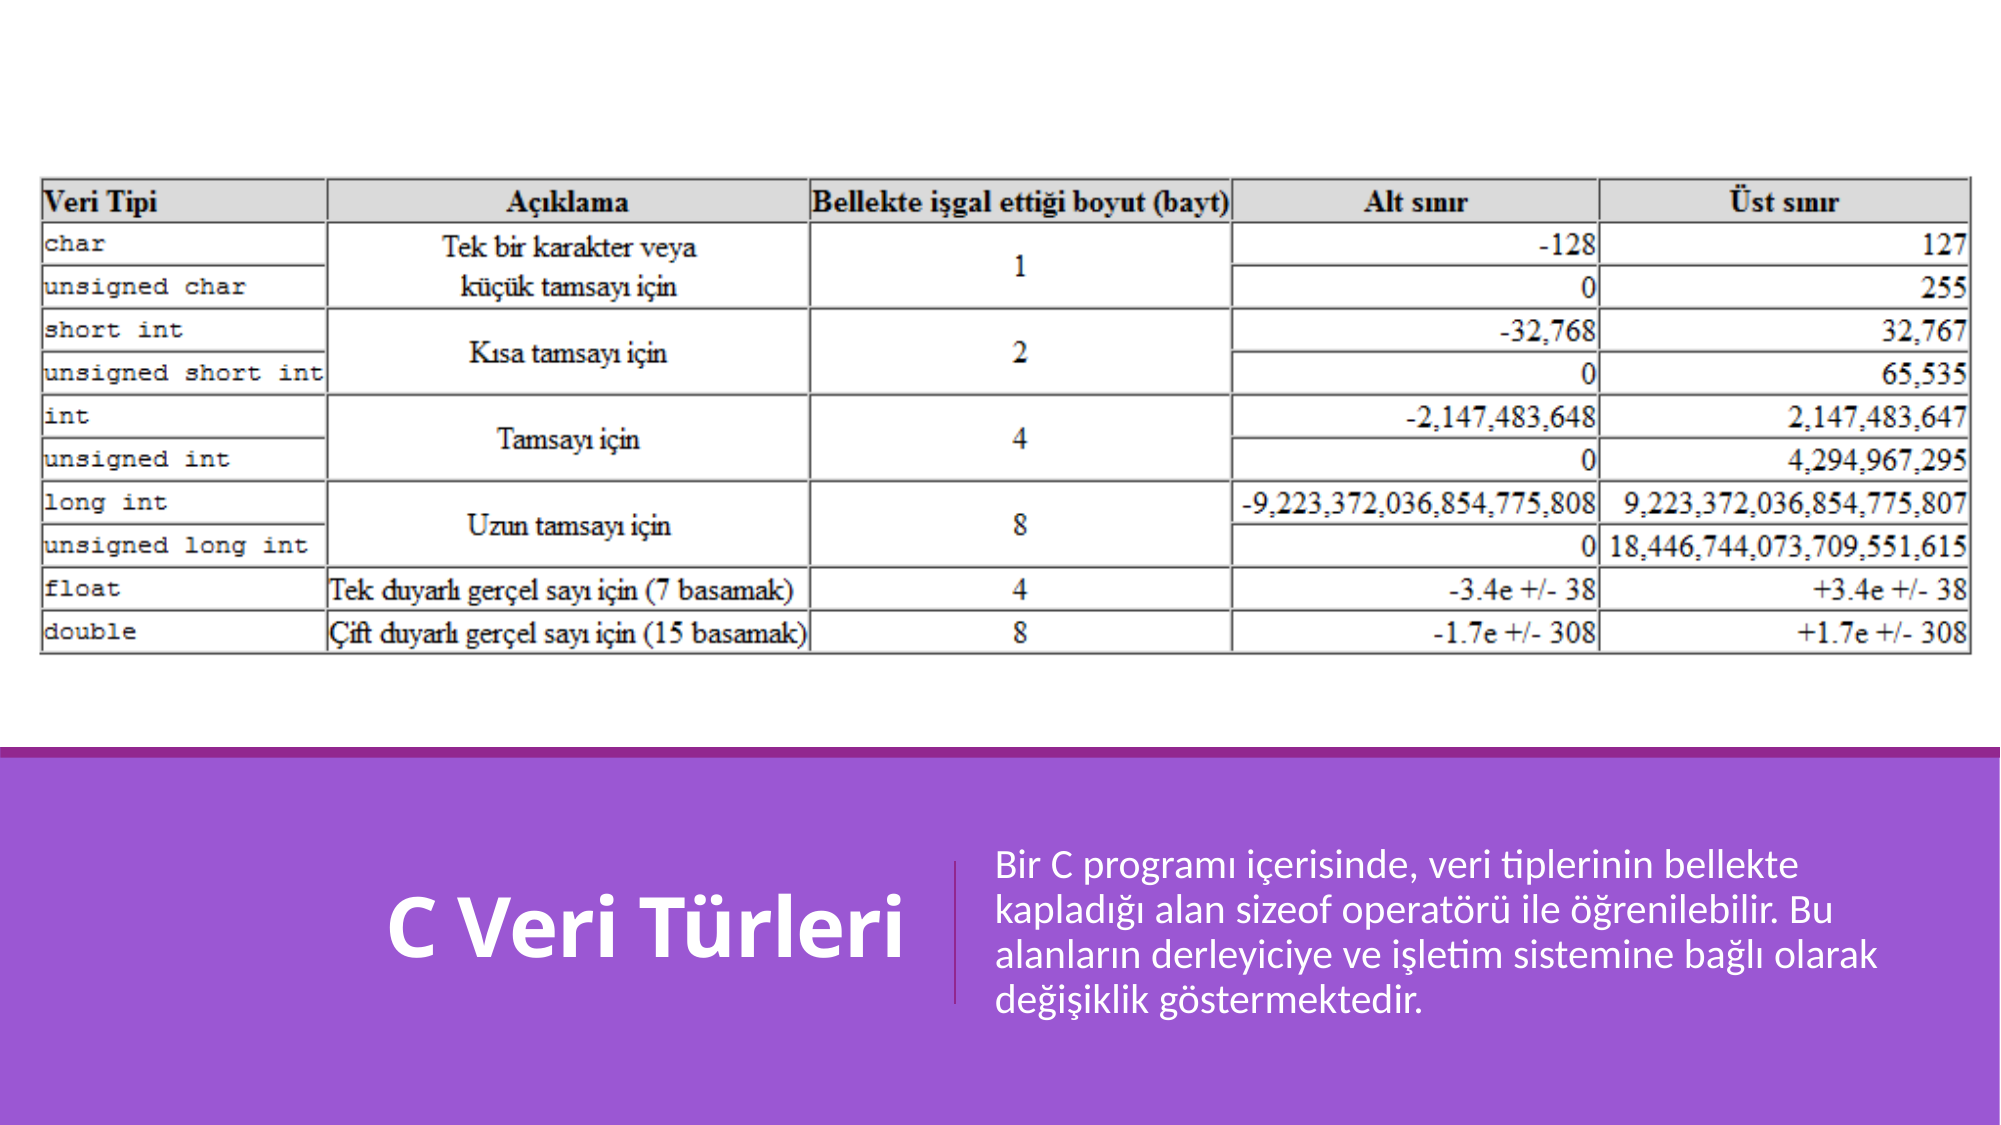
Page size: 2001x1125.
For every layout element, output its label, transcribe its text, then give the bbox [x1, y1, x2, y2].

picture [37, 170, 1980, 662]
title C Veri Türleri [103, 804, 923, 1060]
list Bir C programı içerisinde, veri tiplerinin bellekte kapladığı alan sizeof operatörü ile öğrenilebilir. Bu alanların derleyiciye ve işletim sistemine bağlı olarak değişiklik göstermektedir. [994, 804, 1896, 1060]
text_box [0, 759, 2000, 1125]
text_box [0, 746, 2000, 759]
text_box [0, 0, 2000, 746]
